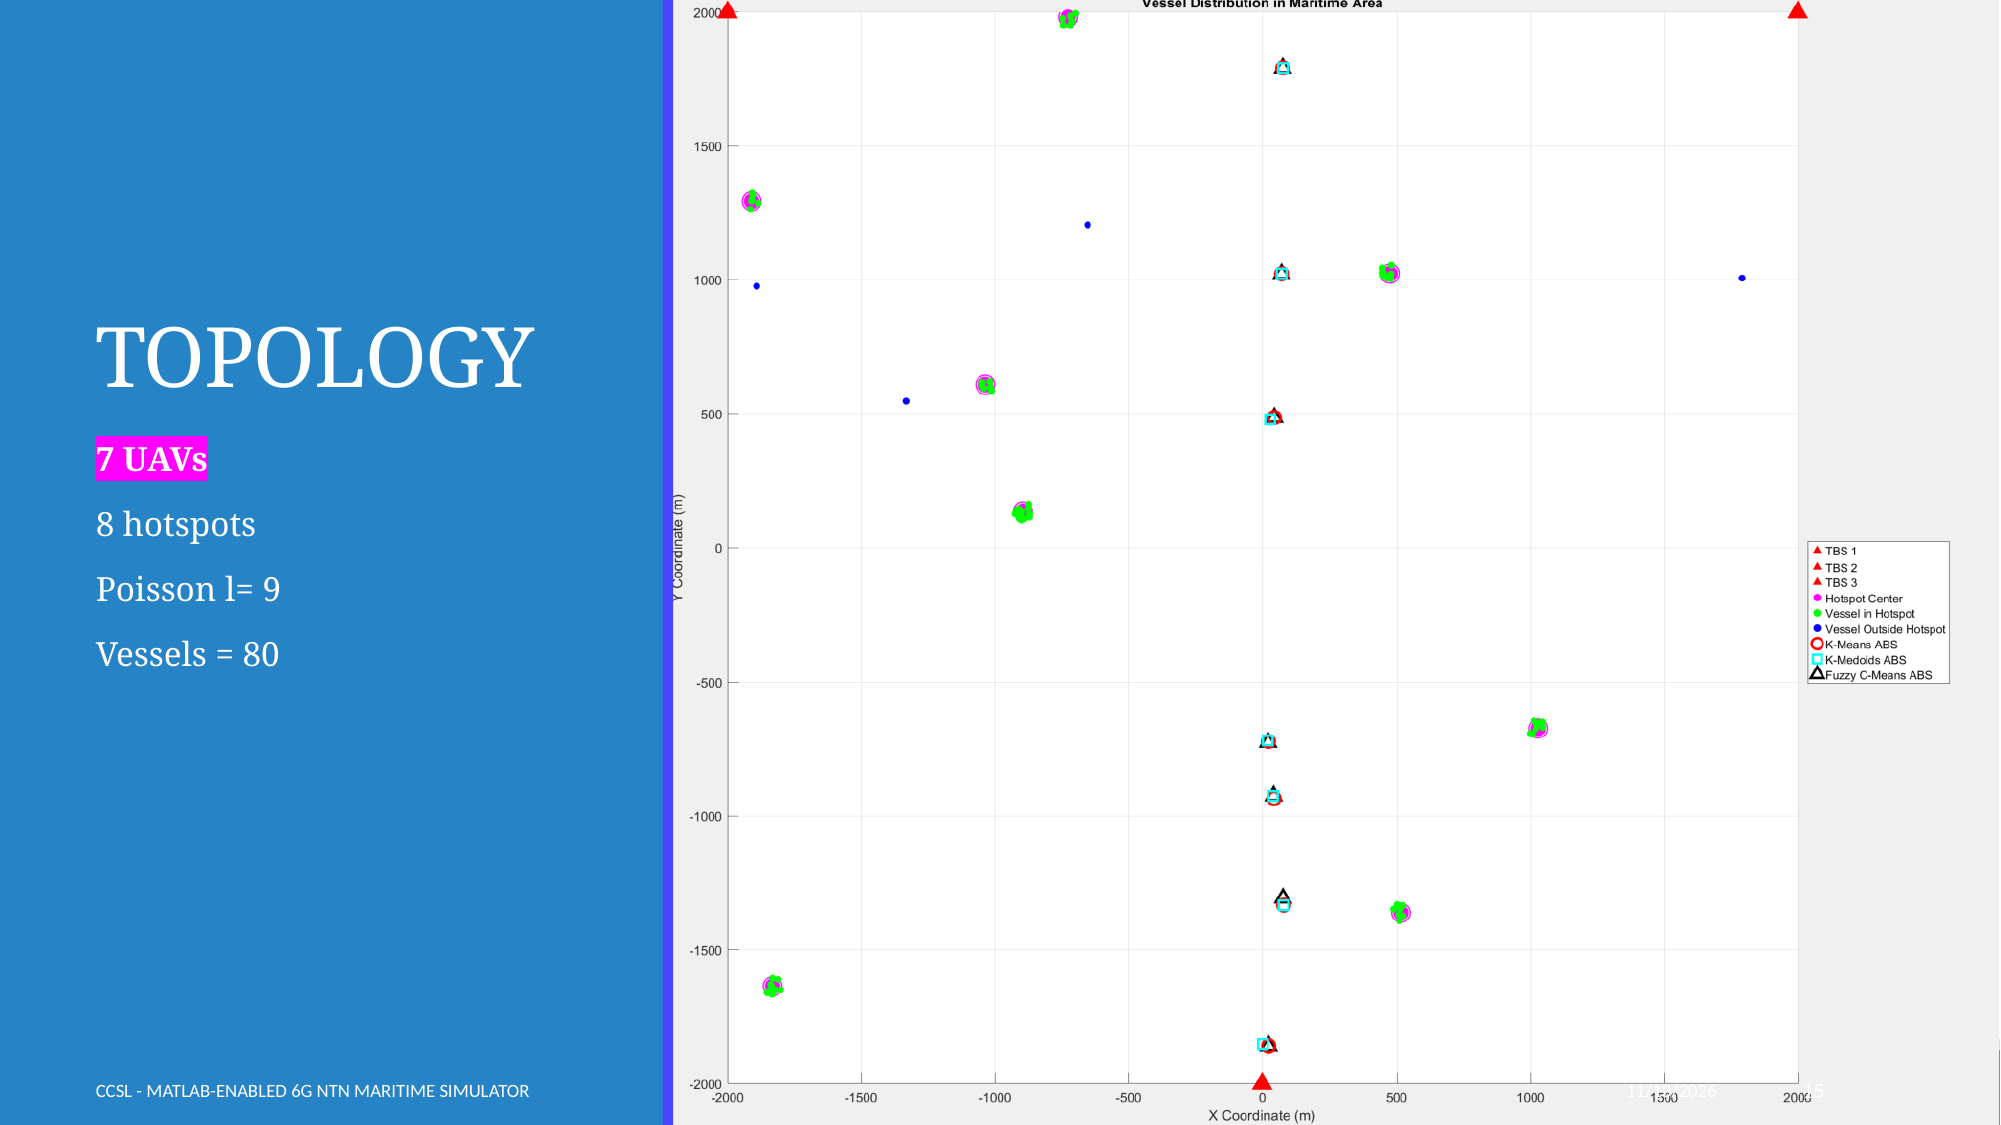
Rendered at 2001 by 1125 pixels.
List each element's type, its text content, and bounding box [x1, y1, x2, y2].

picture [667, 0, 2000, 1125]
list 7 UAVs 8 hotspots Poisson l= 9 Vessels = 80 [80, 435, 587, 983]
text_box [661, 0, 667, 1125]
title TOPOLOGY [80, 84, 587, 412]
footer CCSL - MATLAB-Enabled 6G NTN Maritime Simulator [80, 1059, 630, 1120]
text_box [0, 0, 661, 1125]
